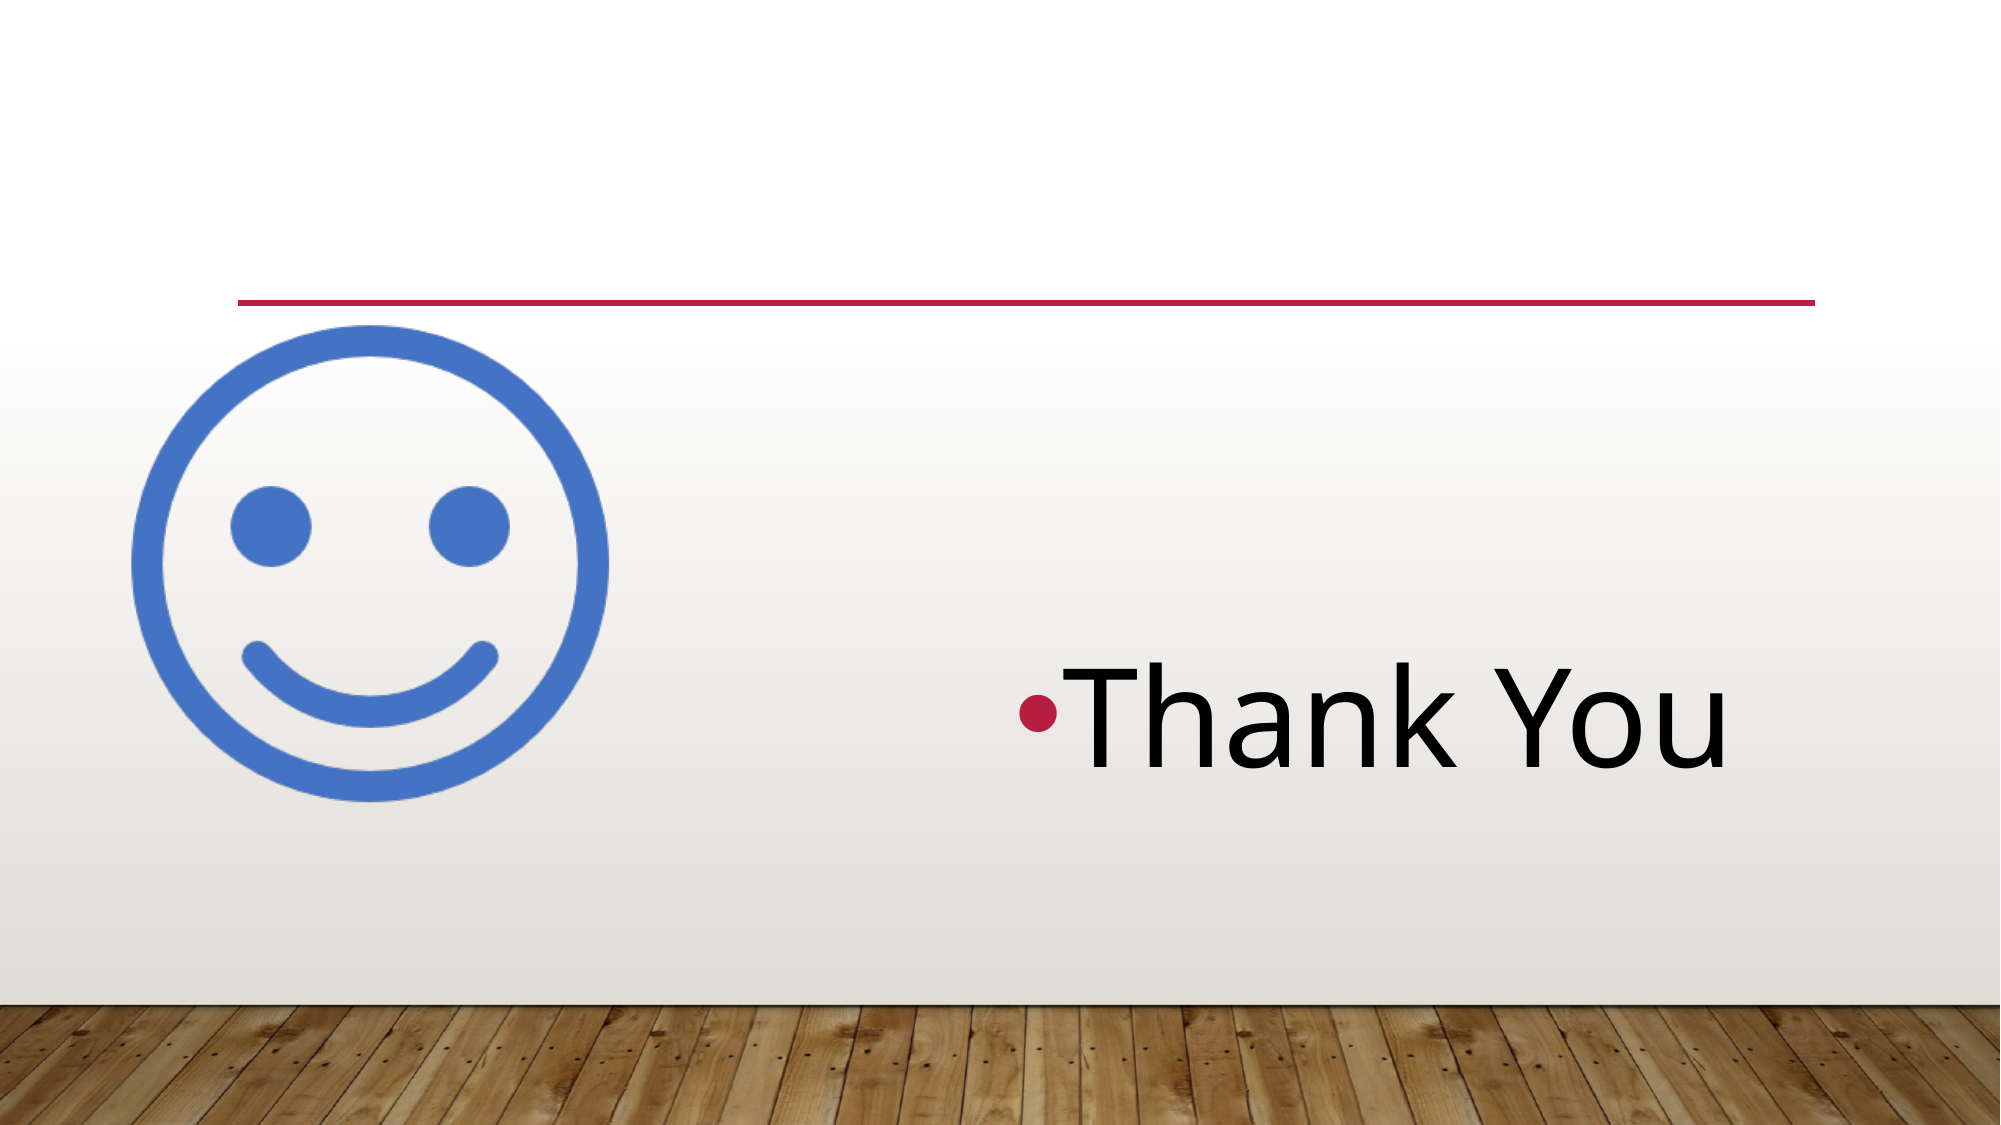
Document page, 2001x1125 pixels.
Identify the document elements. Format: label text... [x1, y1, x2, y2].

picture [0, 1005, 2000, 1125]
picture [73, 266, 668, 862]
list Thank You [999, 397, 1816, 995]
